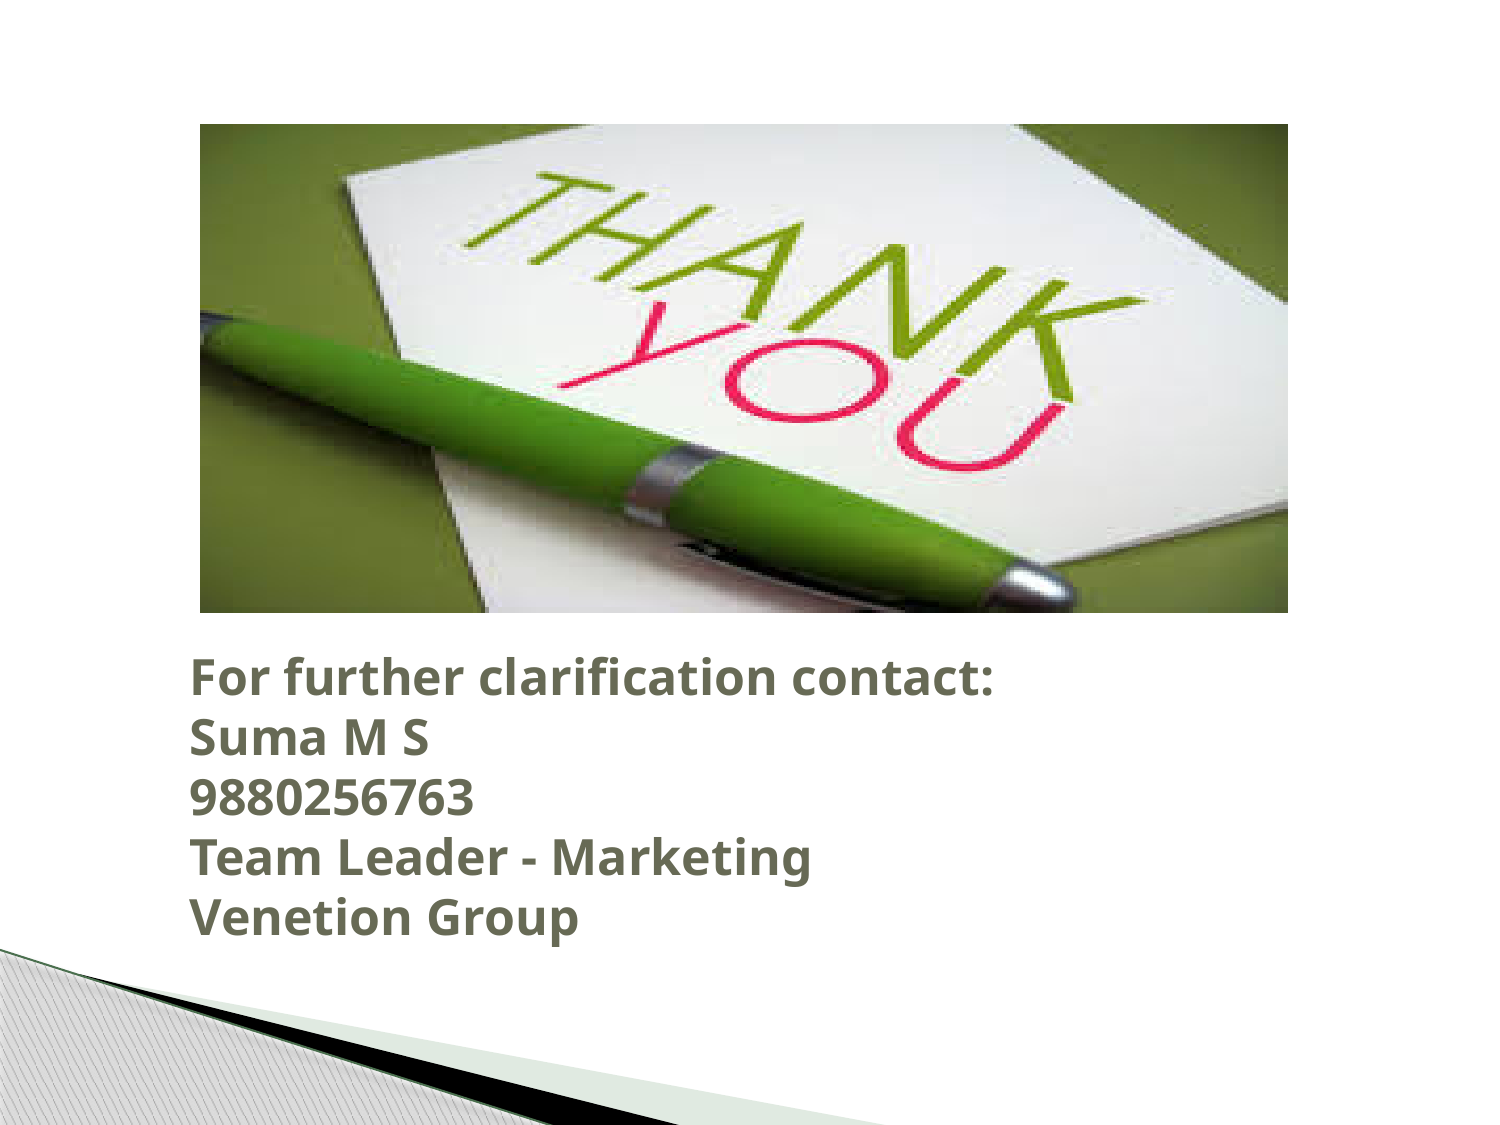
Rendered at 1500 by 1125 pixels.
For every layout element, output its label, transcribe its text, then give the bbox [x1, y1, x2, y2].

title For further clarification contact: Suma M S 9880256763 Team Leader - Marketing Venetion Group [174, 650, 1425, 1000]
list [199, 124, 1288, 613]
